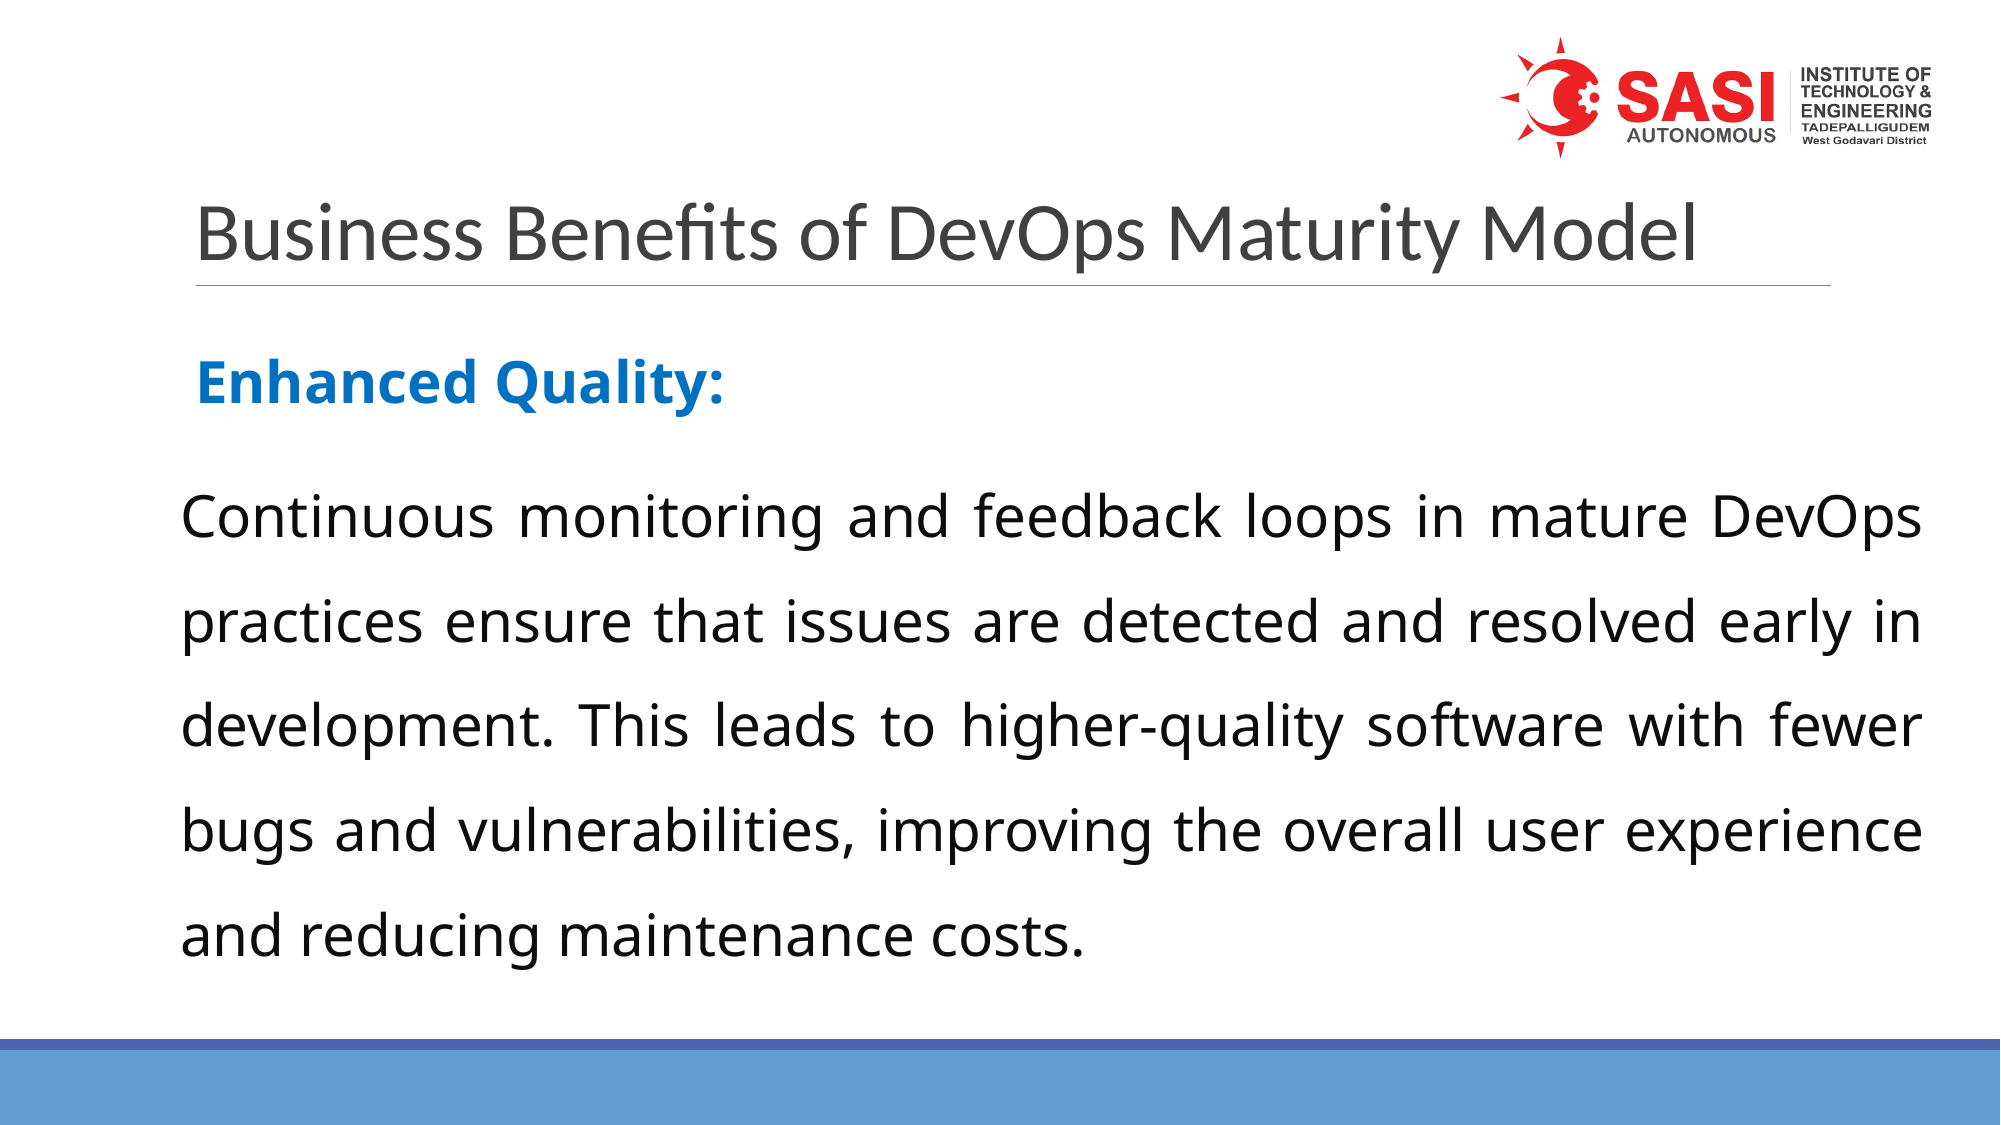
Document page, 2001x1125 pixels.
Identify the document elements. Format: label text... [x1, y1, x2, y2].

list Enhanced Quality: Continuous monitoring and feedback loops in mature DevOps practices ensure that issues are detected and resolved early in development. This leads to higher-quality software with fewer bugs and vulnerabilities, improving the overall user experience and reducing maintenance costs. [180, 302, 1924, 1023]
title Business Benefits of DevOps Maturity Model [180, 47, 1830, 285]
picture [1487, 32, 1949, 170]
